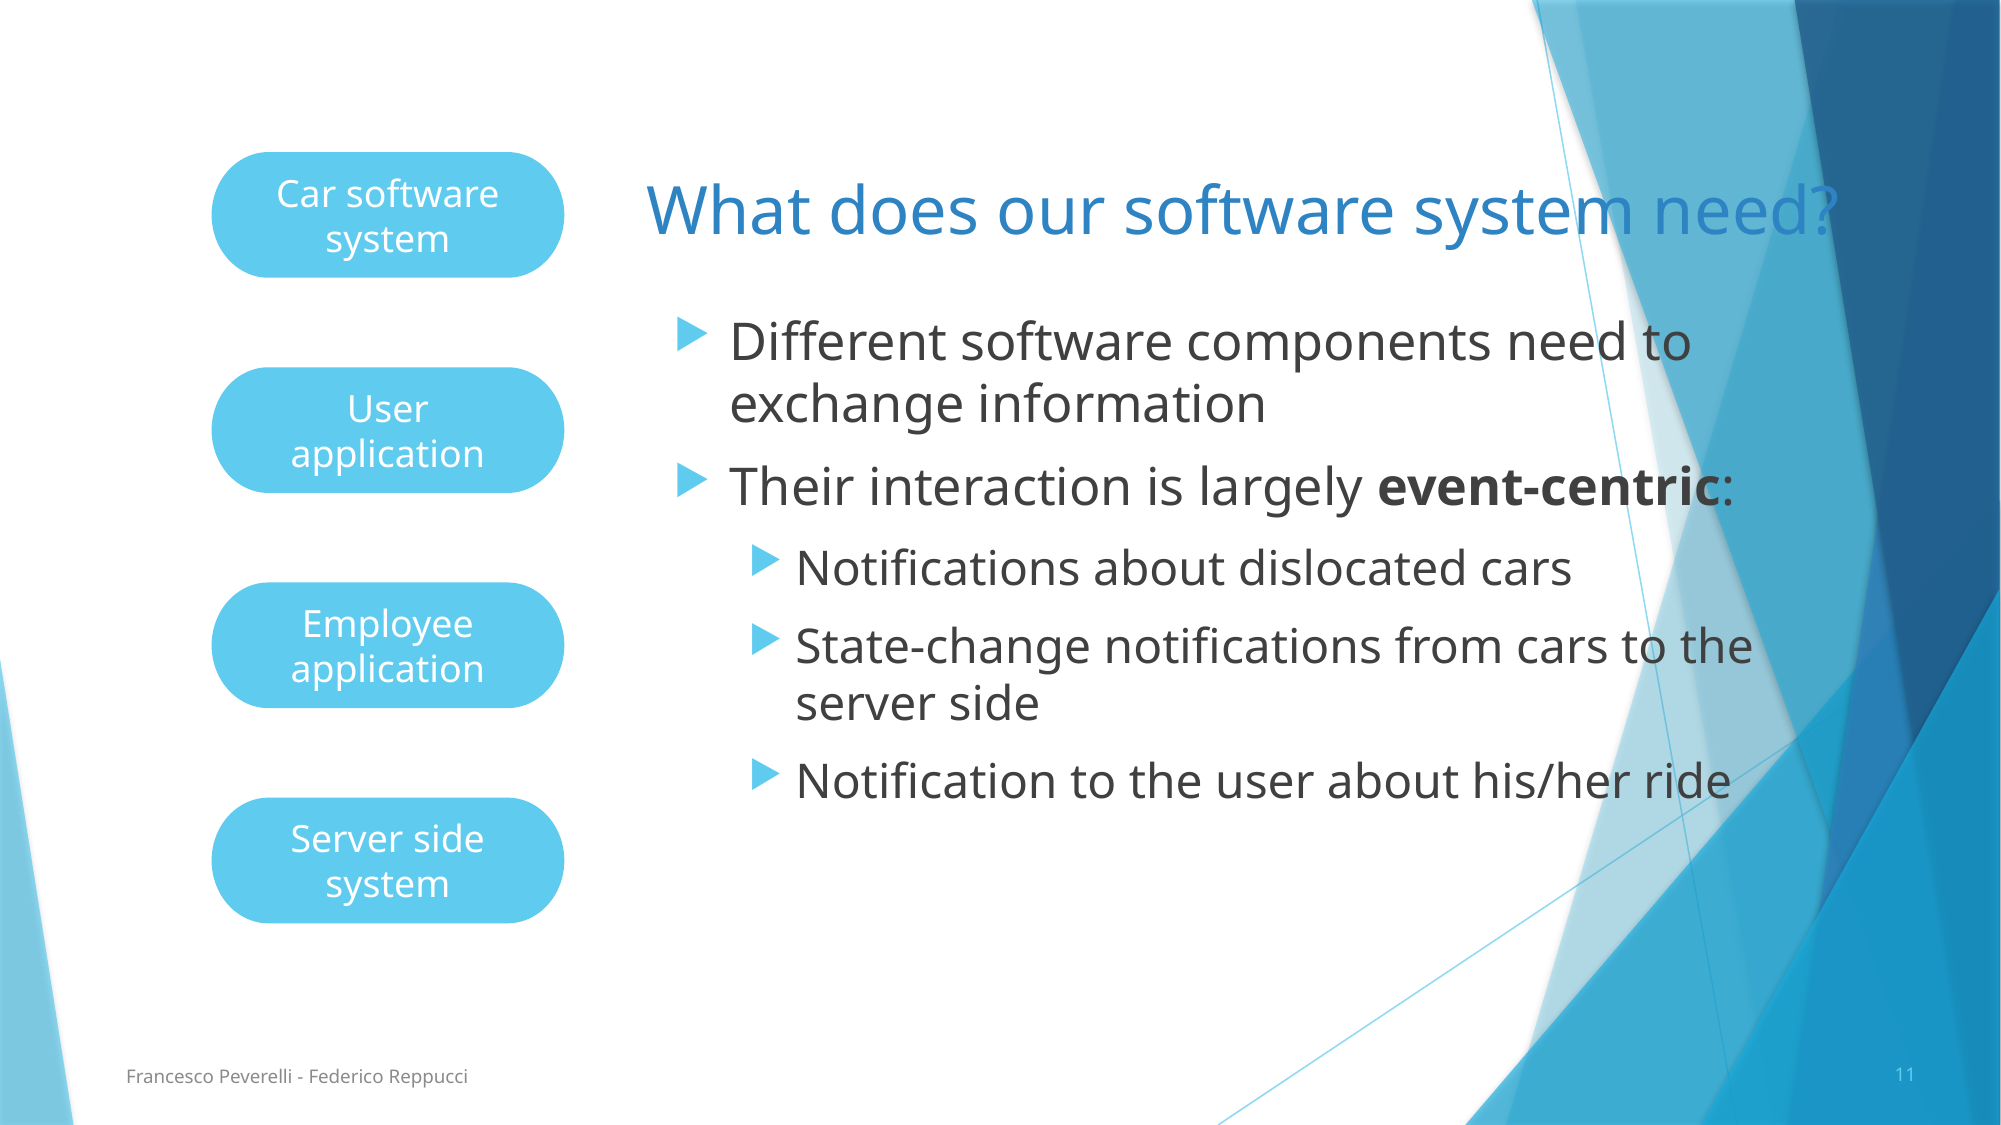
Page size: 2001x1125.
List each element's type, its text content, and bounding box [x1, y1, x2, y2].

slide_number 11 [1818, 1045, 1931, 1106]
title What does our software system need? [564, 160, 1924, 305]
text_box User application [210, 365, 566, 495]
footer Francesco Peverelli - Federico Reppucci [111, 1045, 1145, 1106]
text_box Car software system [210, 150, 564, 280]
list Different software components need to exchange information Their interaction is largely event-centric: Notifications about dislocated cars State-change notifications from cars to the server side Notification to the user about his/her ride [658, 305, 1830, 888]
text_box Employee application [210, 580, 566, 710]
text_box Server side system [210, 796, 566, 925]
